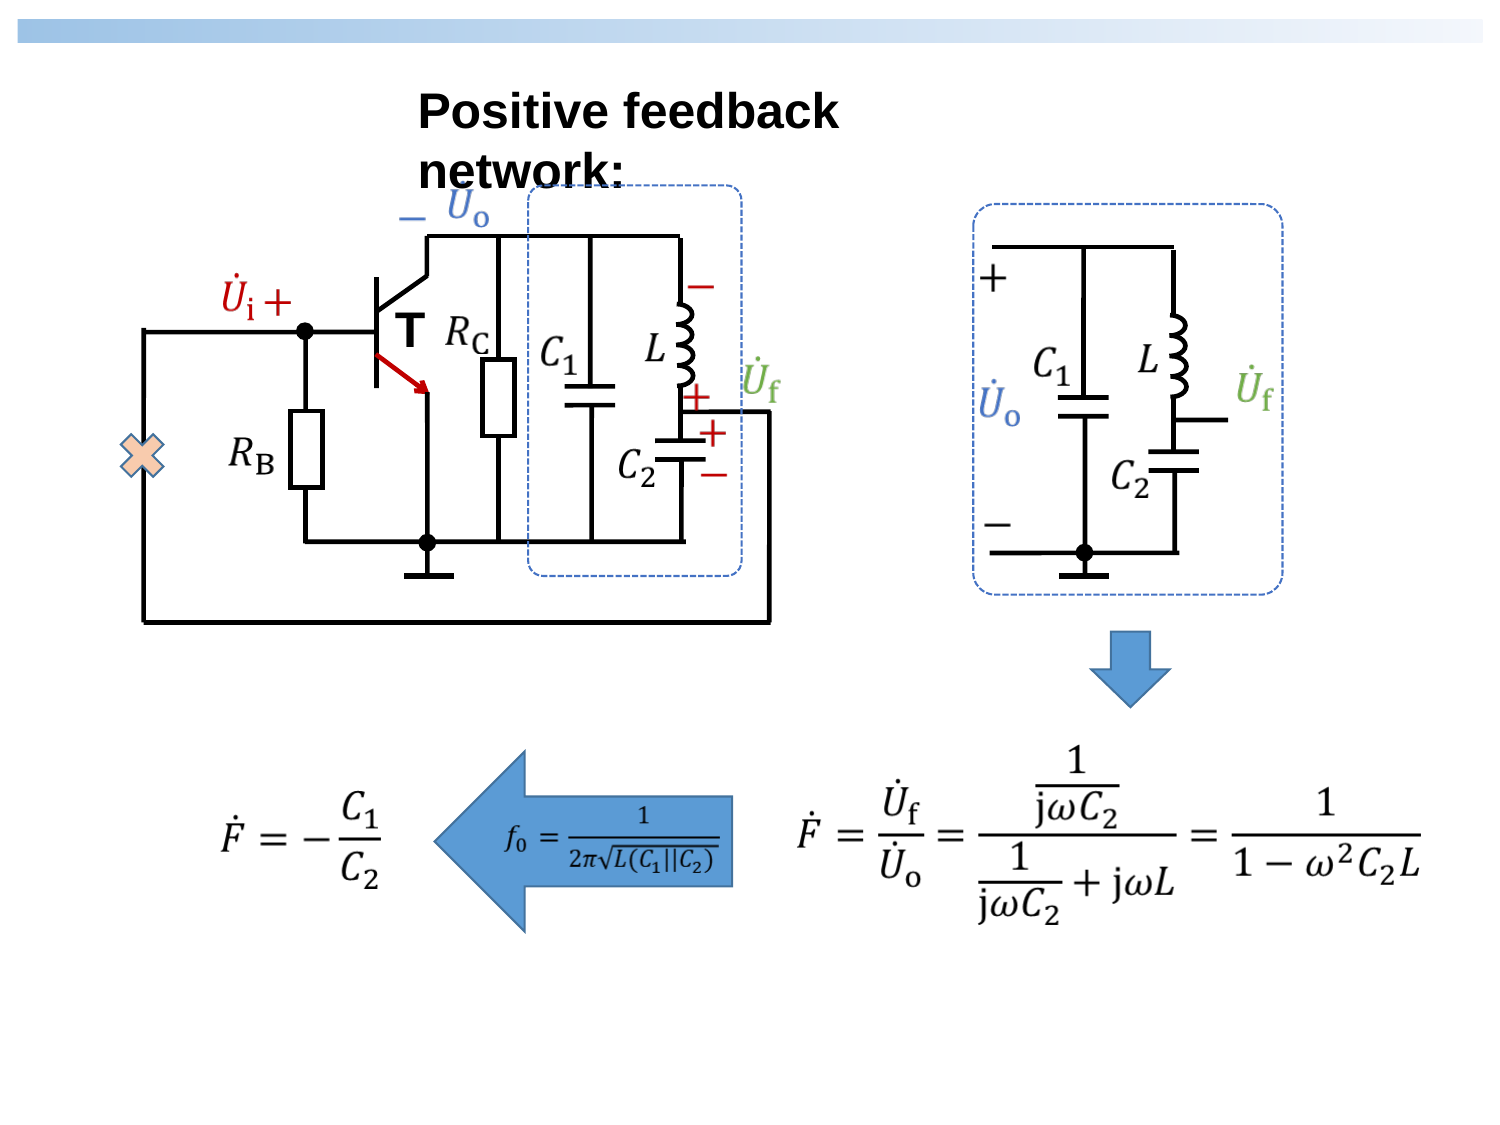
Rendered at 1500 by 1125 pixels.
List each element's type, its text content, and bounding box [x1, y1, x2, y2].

text_box Positive feedback network: [402, 71, 1070, 206]
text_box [111, 137, 785, 623]
text_box [1088, 630, 1173, 709]
text_box [204, 785, 396, 889]
text_box [17, 18, 1483, 44]
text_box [864, 148, 1283, 595]
text_box [743, 740, 1474, 930]
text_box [434, 751, 758, 932]
